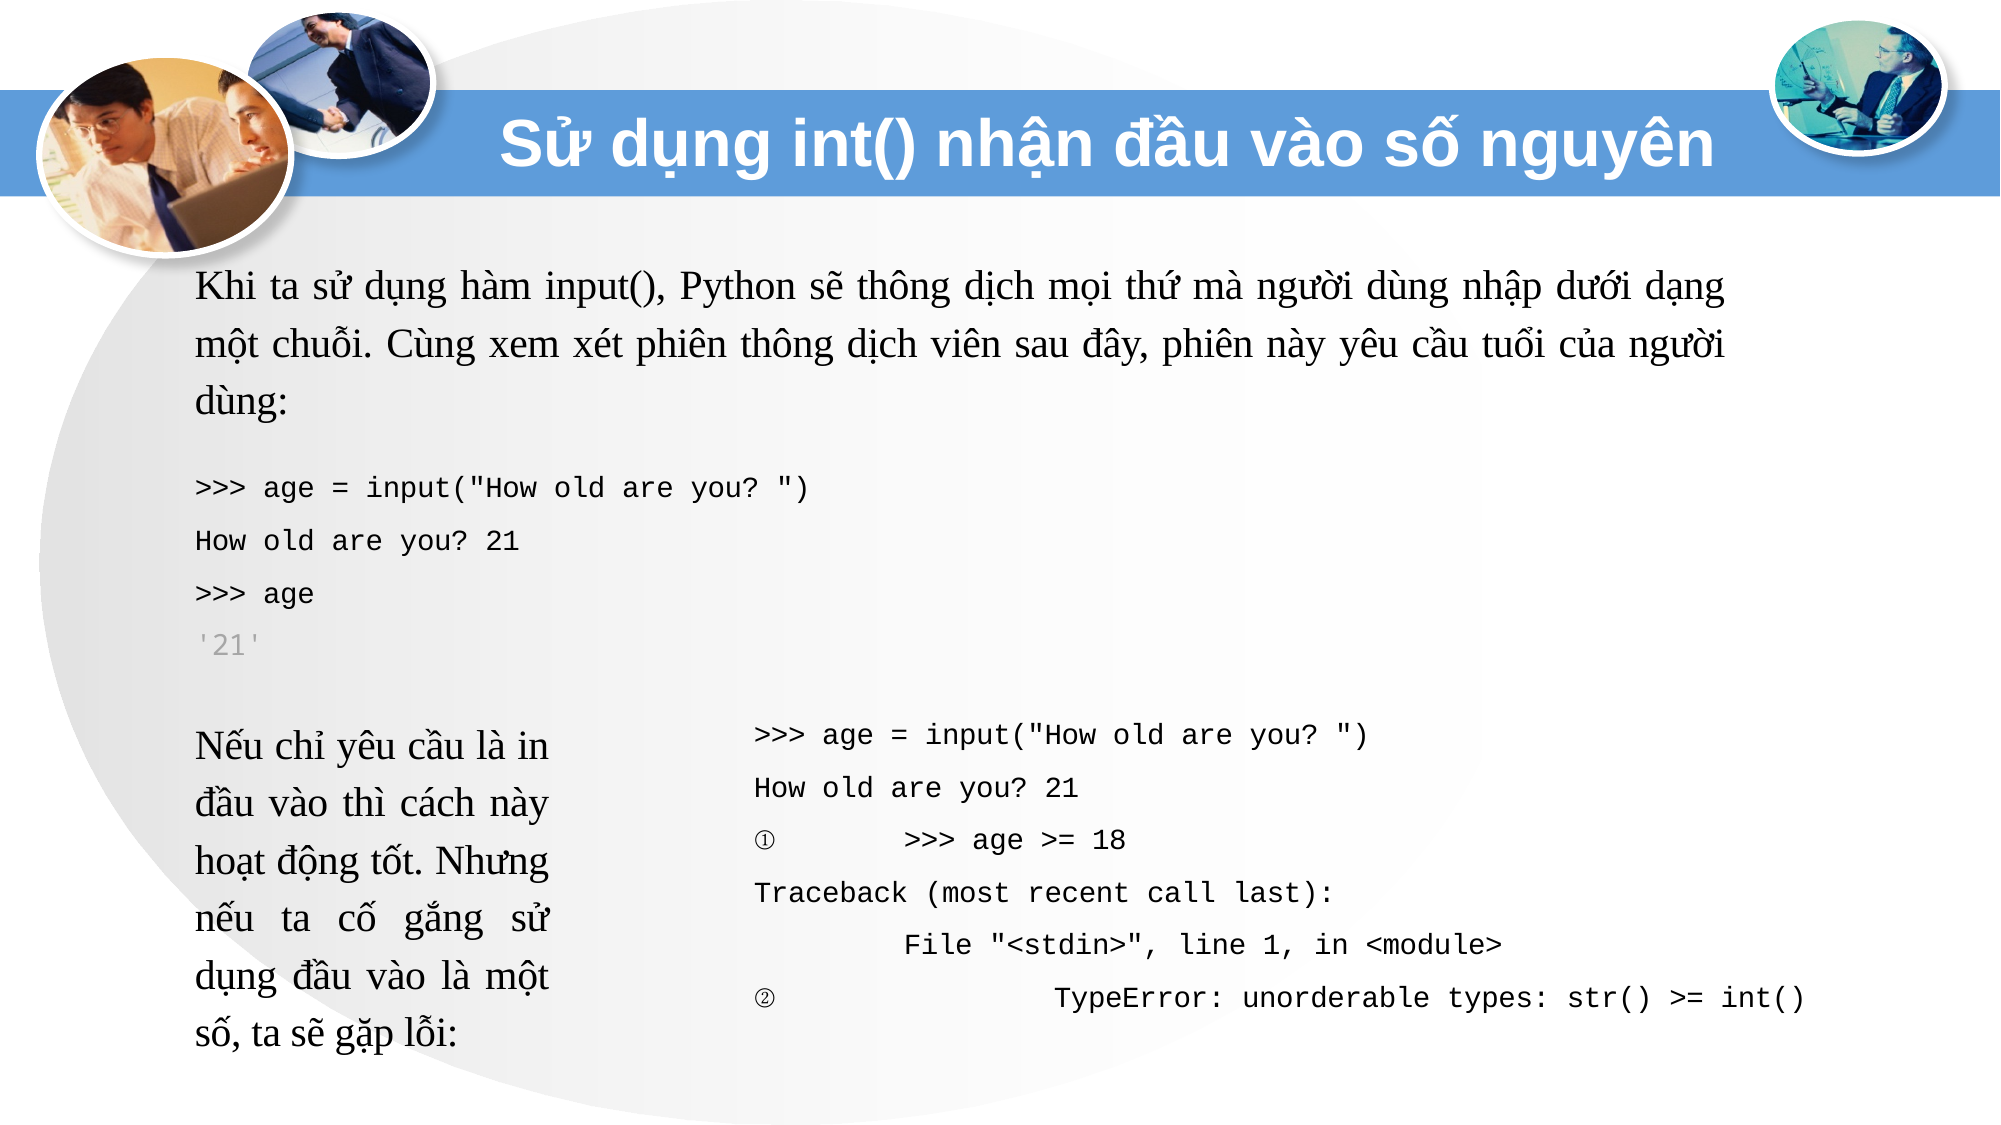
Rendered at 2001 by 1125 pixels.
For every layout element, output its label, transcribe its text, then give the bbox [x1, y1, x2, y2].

text_box Khi ta sử dụng hàm input(), Python sẽ thông dịch mọi thứ mà người dùng nhập dưới dạng một chuỗi. Cùng xem xét phiên thông dịch viên sau đây, phiên này yêu cầu tuổi của người dùng: [180, 243, 1740, 431]
text_box Nếu chỉ yêu cầu là in đầu vào thì cách này hoạt động tốt. Nhưng nếu ta cố gắng sử dụng đầu vào là một số, ta sẽ gặp lỗi: [179, 702, 564, 1063]
text_box >>> age = input("How old are you? ") How old are you? 21 ① >>> age >= 18 Traceback (most recent call last): File "<stdin>", line 1, in <module> ② TypeError: unorderable types: str() >= int() [739, 702, 1907, 1021]
picture [1775, 21, 1941, 150]
picture [248, 13, 430, 152]
picture [43, 58, 288, 252]
title Sử dụng int() nhận đầu vào số nguyên [450, 99, 1767, 180]
text_box >>> age = input("How old are you? ") How old are you? 21 >>> age '21' [180, 455, 1180, 669]
